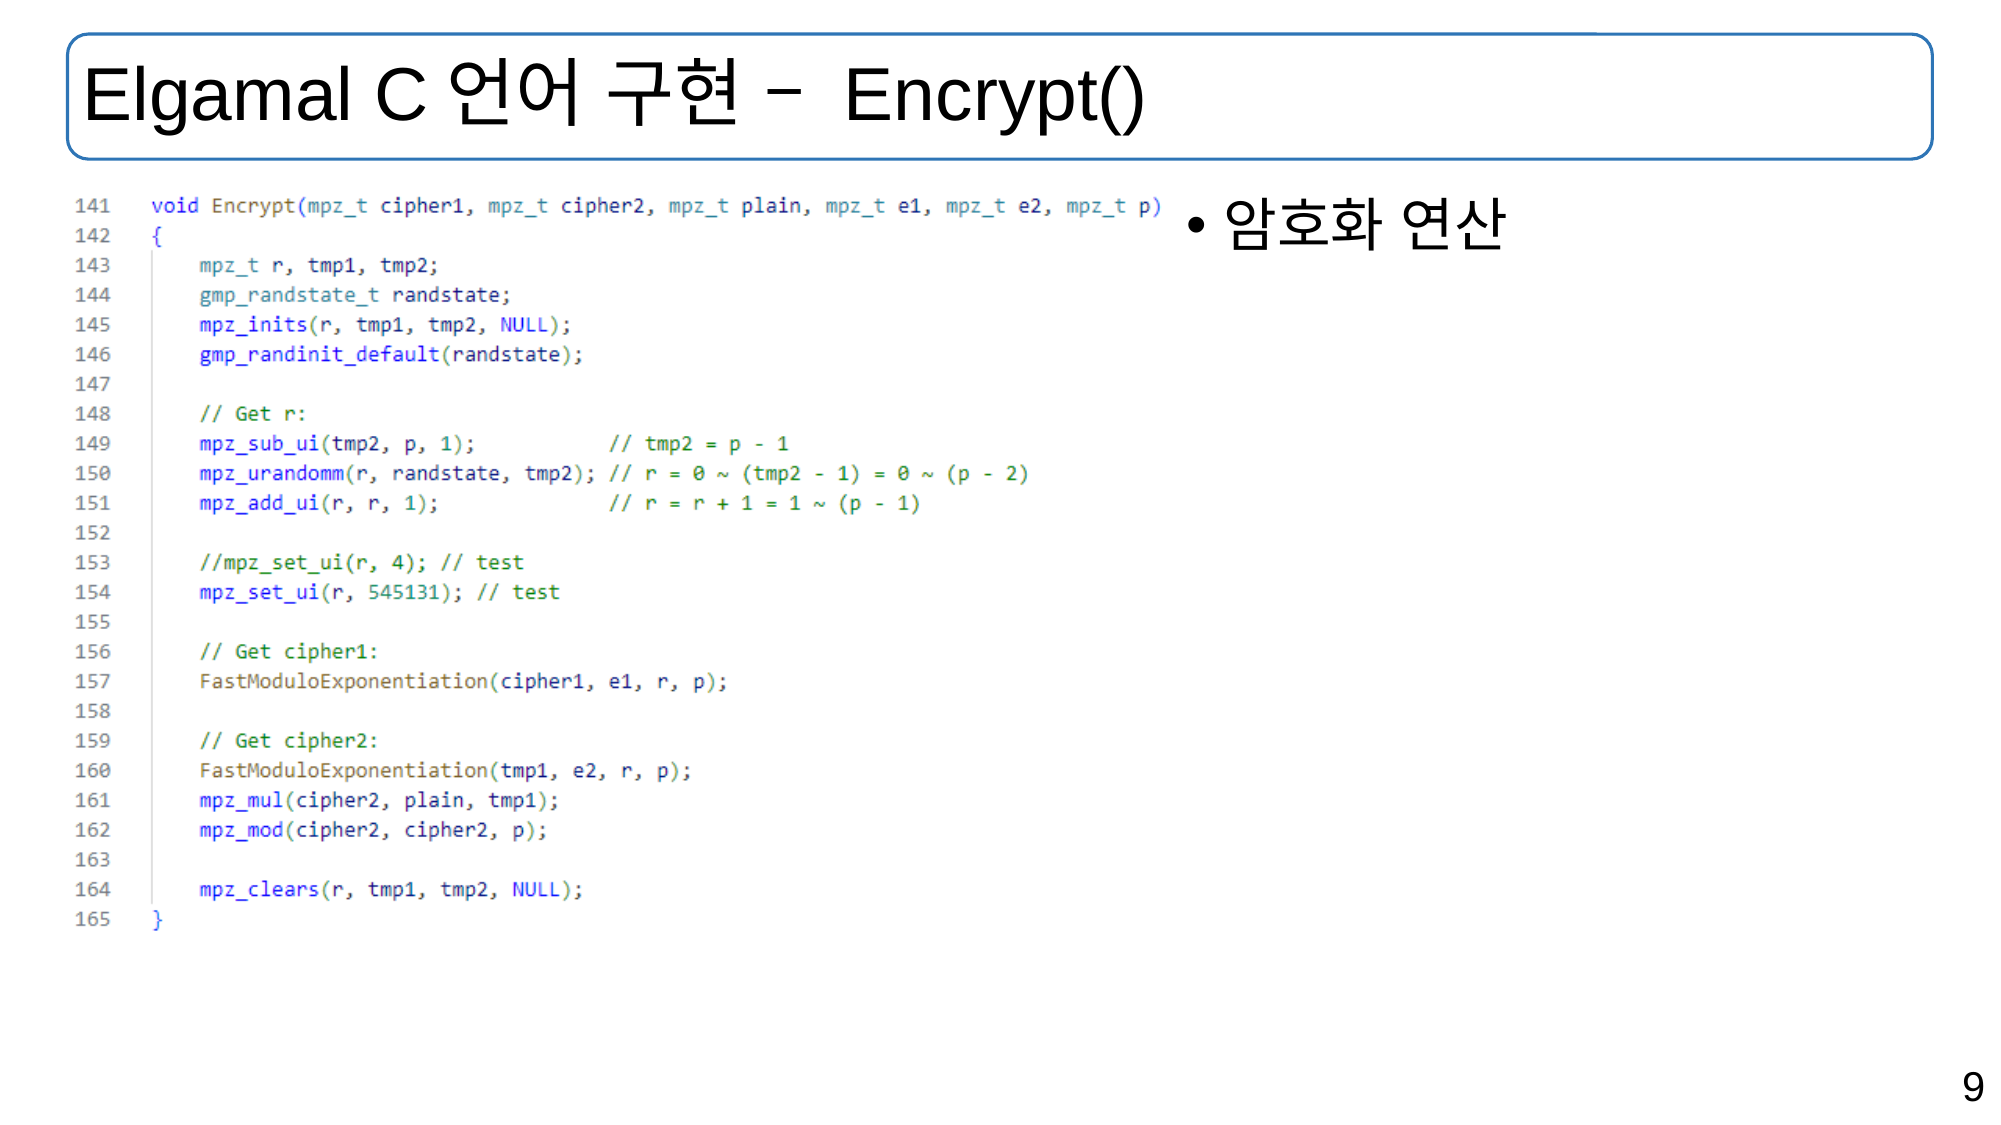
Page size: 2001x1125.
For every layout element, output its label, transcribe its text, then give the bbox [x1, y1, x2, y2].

title Elgamal C언어 구현 – Encrypt() [67, 34, 1933, 160]
picture [67, 191, 1163, 934]
list 암호화 연산 [1171, 189, 1933, 1019]
